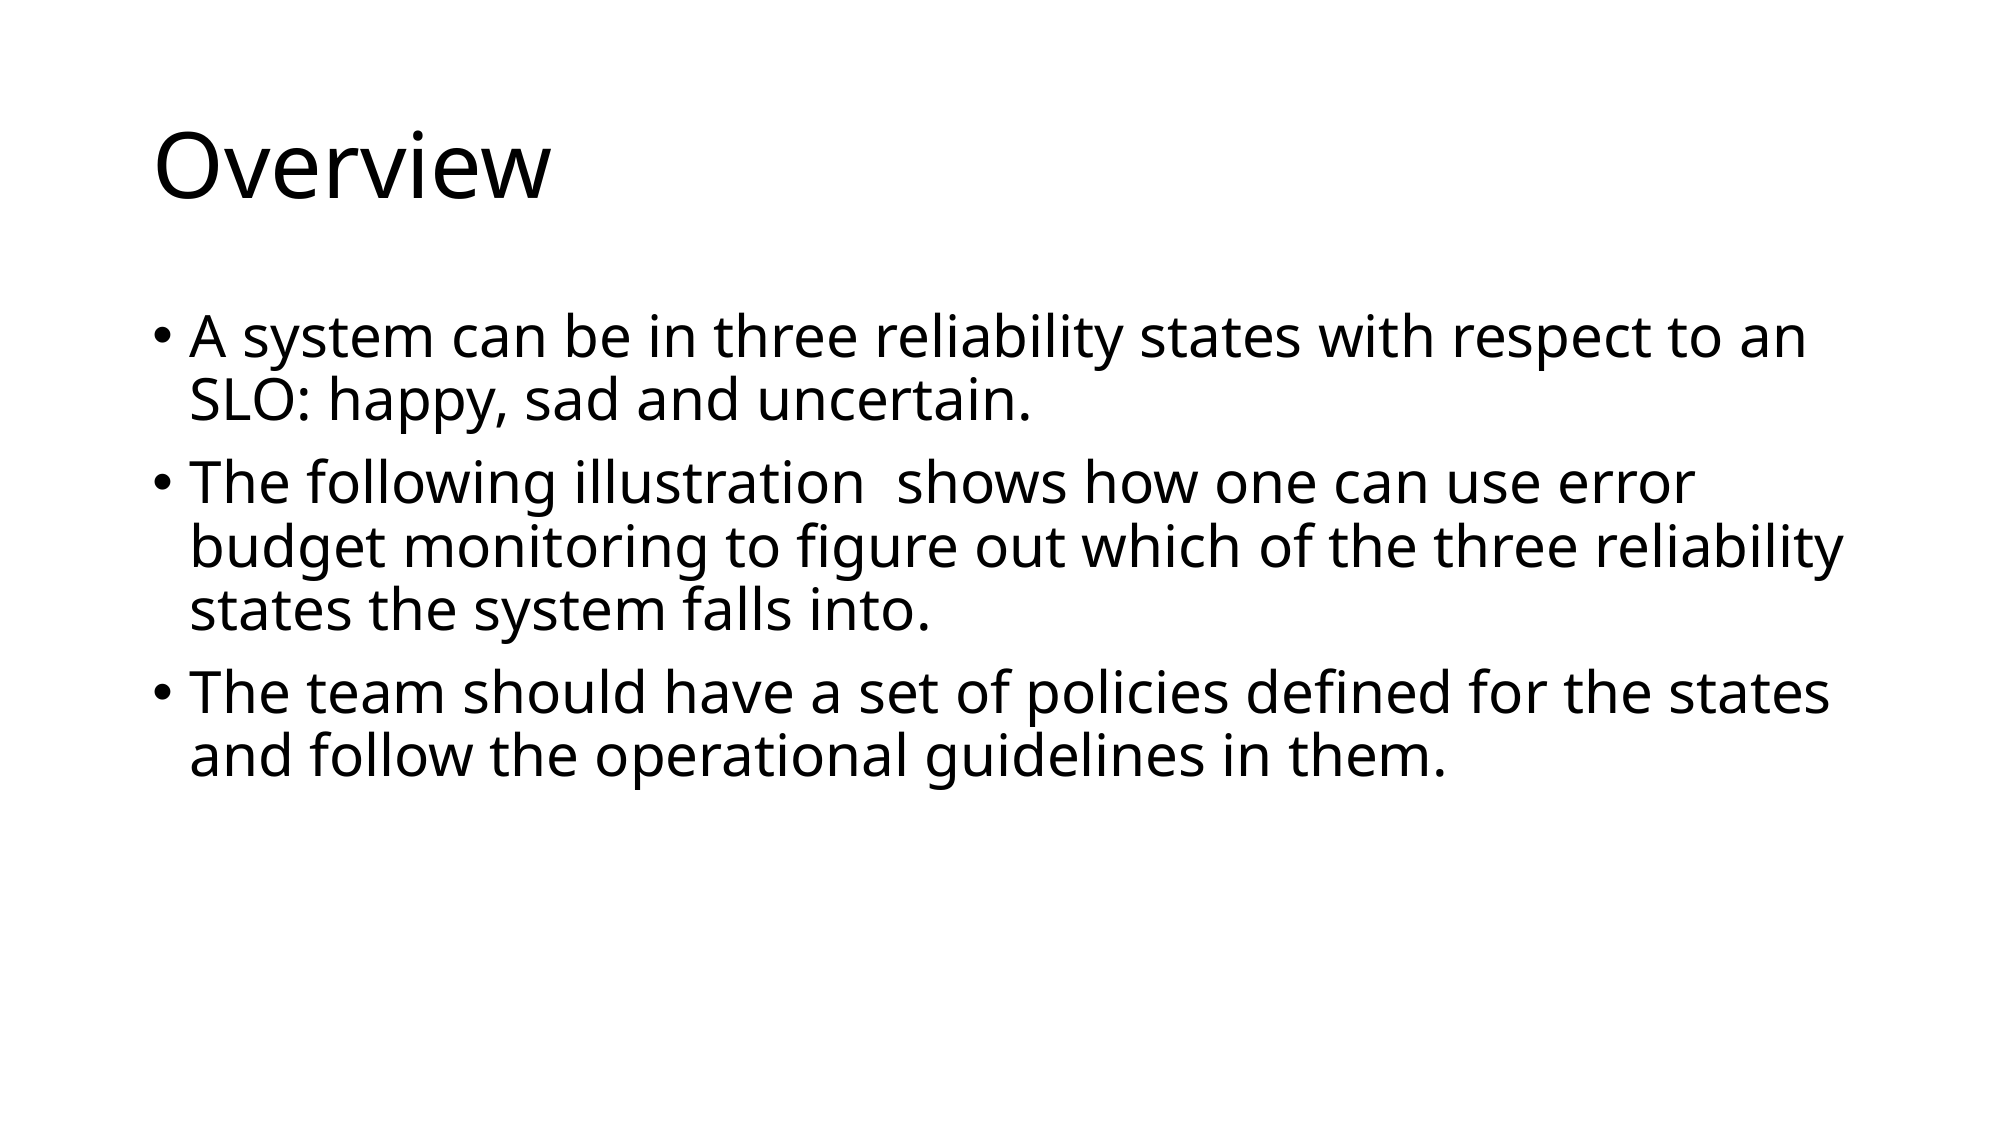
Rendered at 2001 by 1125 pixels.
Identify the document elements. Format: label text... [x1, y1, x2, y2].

title Overview [137, 59, 1863, 278]
list A system can be in three reliability states with respect to an SLO: happy, sad and uncertain. The following illustration shows how one can use error budget monitoring to figure out which of the three reliability states the system falls into. The team should have a set of policies defined for the states and follow the operational guidelines in them. [137, 299, 1863, 1014]
